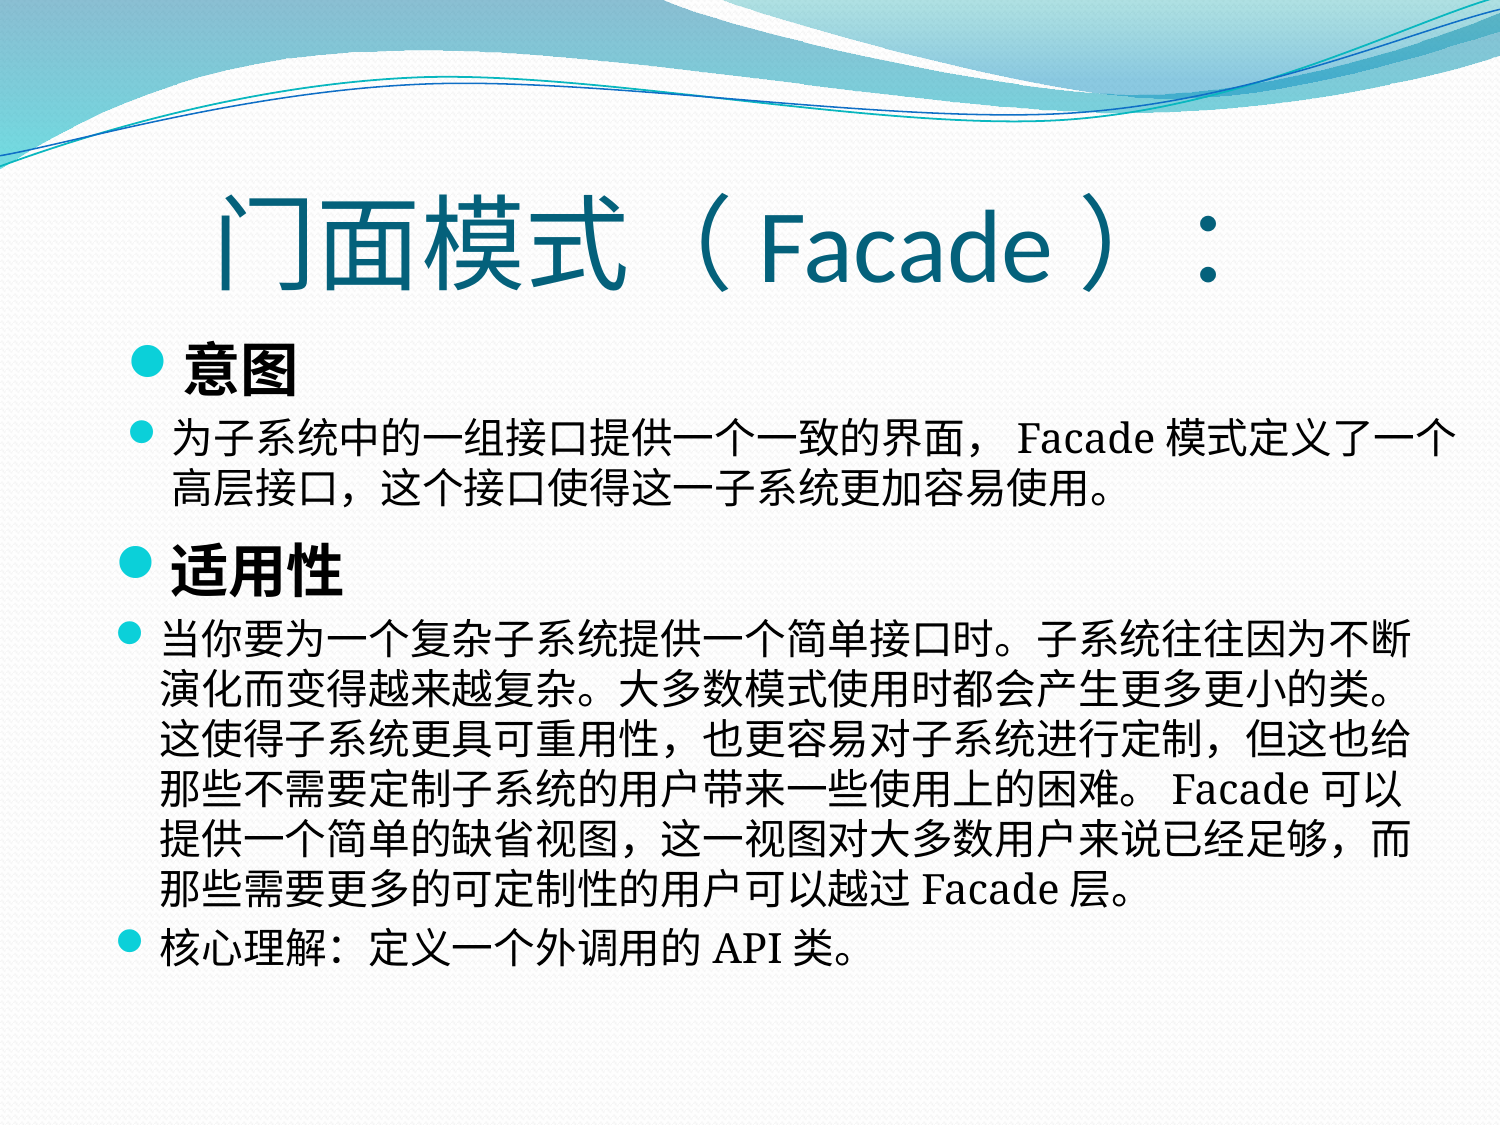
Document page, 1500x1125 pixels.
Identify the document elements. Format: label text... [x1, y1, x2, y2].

title 门面模式（Facade）： [75, 115, 1425, 303]
list 适用性 当你要为一个复杂子系统提供一个简单接口时。子系统往往因为不断演化而变得越来越复杂。大多数模式使用时都会产生更多更小的类。这使得子系统更具可重用性，也更容易对子系统进行定制，但这也给那些不需要定制子系统的用户带来一些使用上的困难。Facade可以提供一个简单的缺省视图，这一视图对大多数用户来说已经足够，而那些需要更多的可定制性的用户可以越过Facade层。 核心理解：定义一个外调用的API类。 [99, 527, 1450, 1035]
text_box 意图 为子系统中的一组接口提供一个一致的界面，Facade模式定义了一个高层接口，这个接口使得这一子系统更加容易使用。 [112, 326, 1481, 669]
